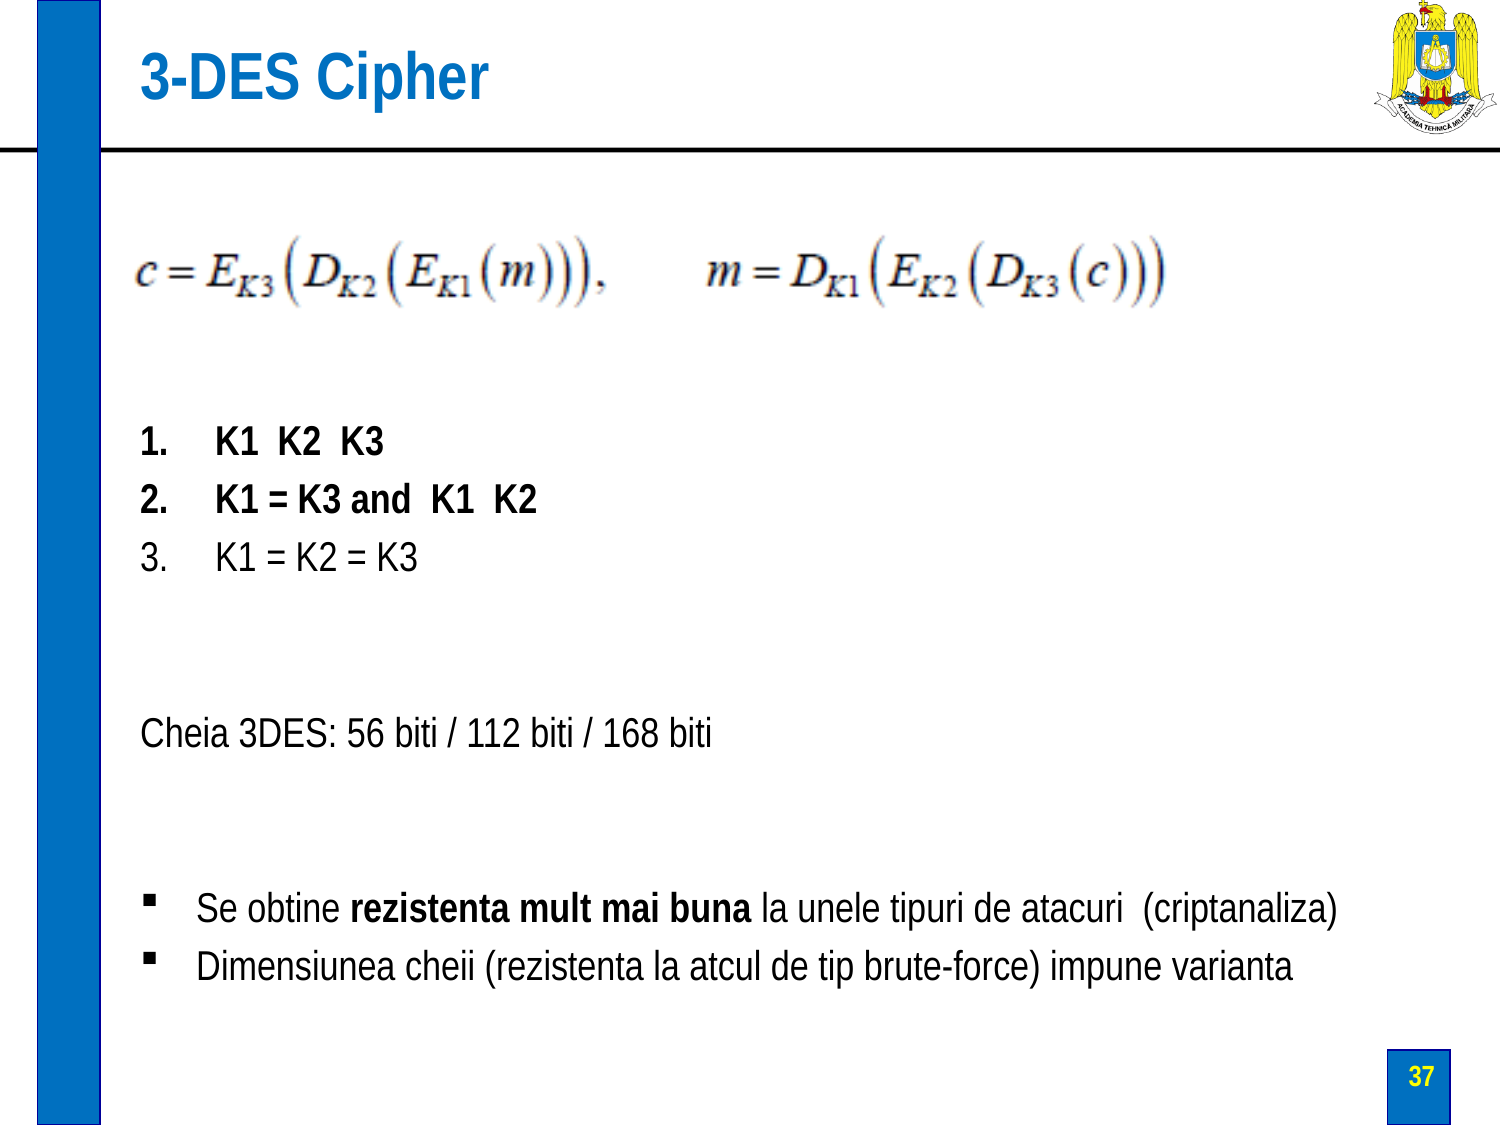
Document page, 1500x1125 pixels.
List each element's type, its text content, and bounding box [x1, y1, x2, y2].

picture [123, 231, 1219, 327]
title 3-DES Cipher [125, 10, 1376, 136]
slide_number 37 [1374, 1049, 1451, 1101]
picture [1374, 0, 1500, 137]
